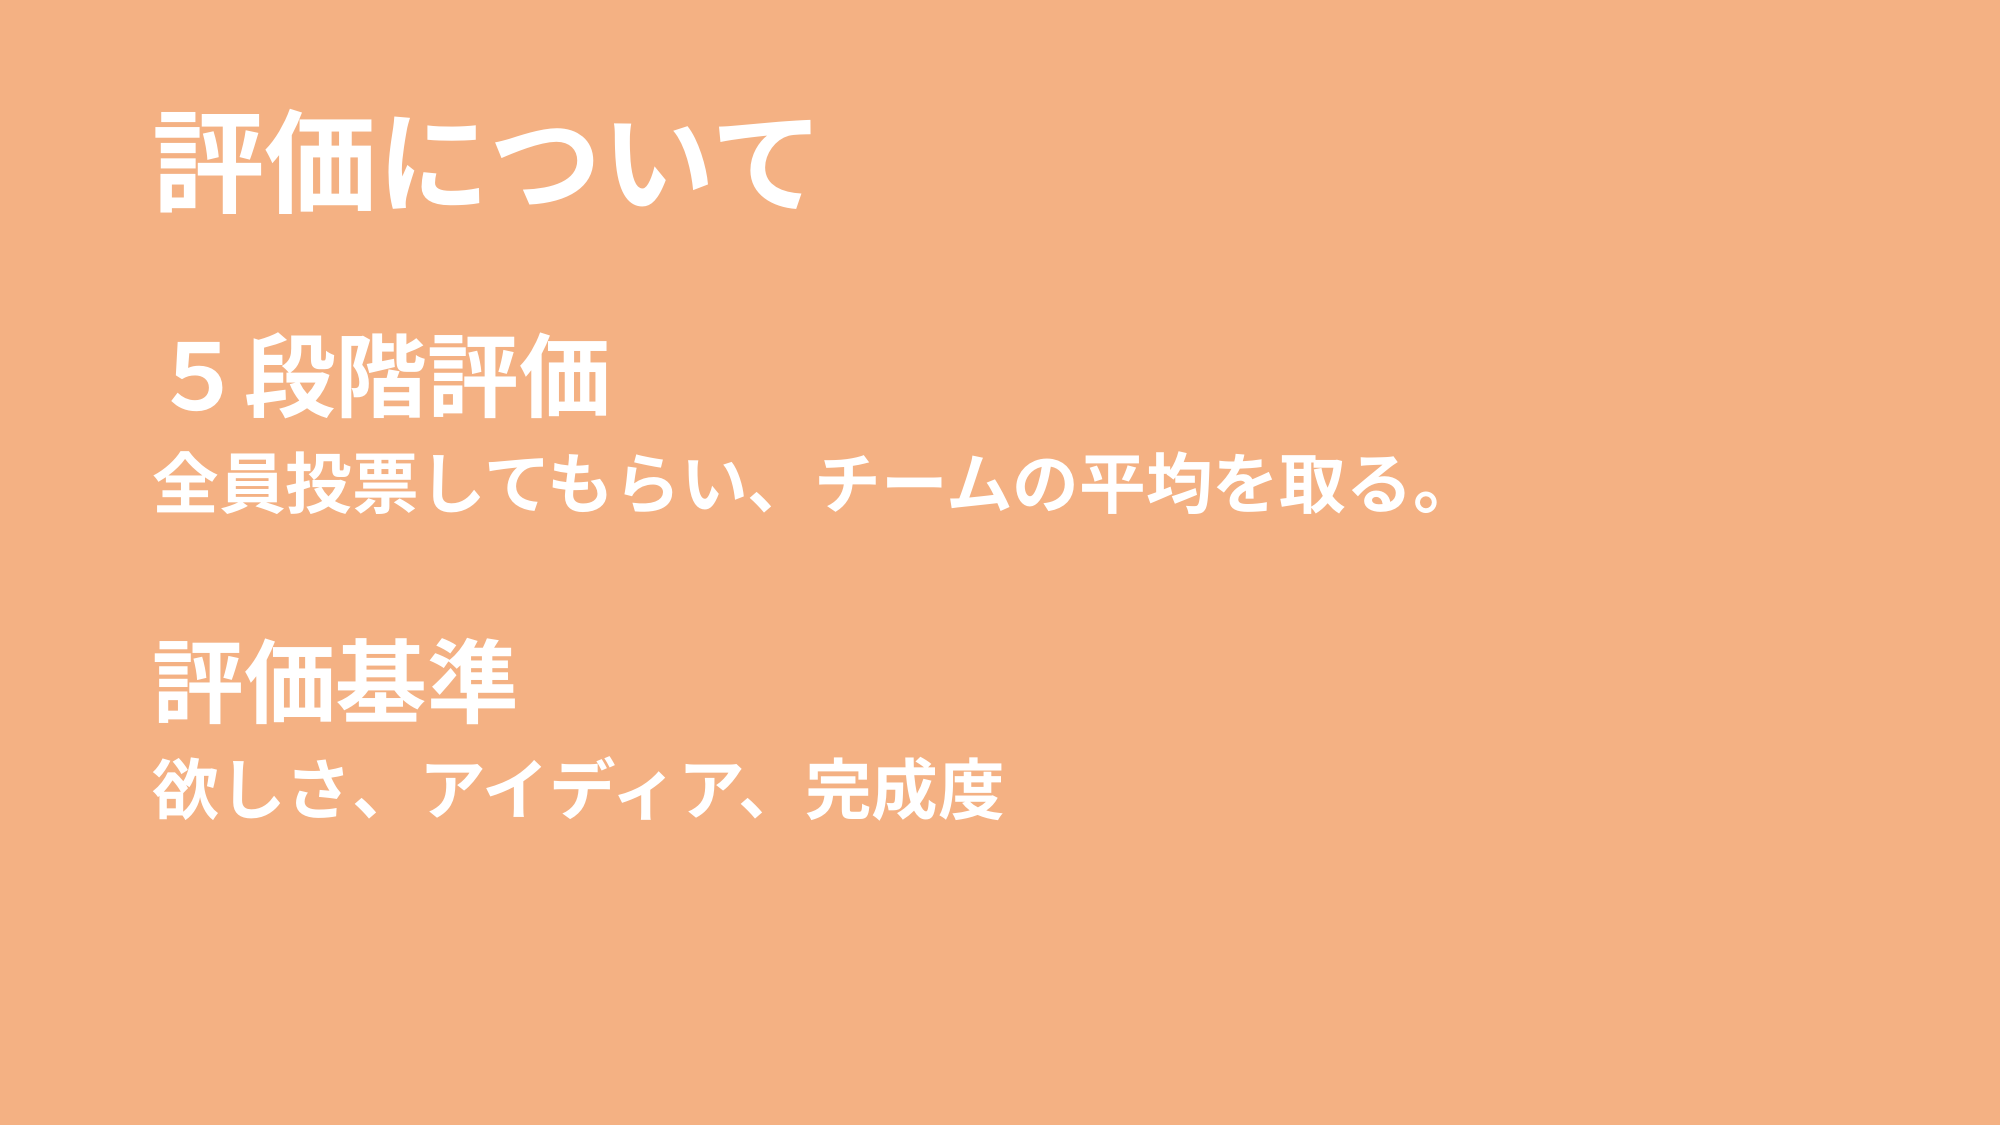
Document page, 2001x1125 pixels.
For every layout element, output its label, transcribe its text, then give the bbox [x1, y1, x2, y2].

list ５段階評価 全員投票してもらい、チームの平均を取る。 評価基準 欲しさ、アイディア、完成度 [137, 323, 1863, 913]
title 評価について [137, 59, 1863, 278]
